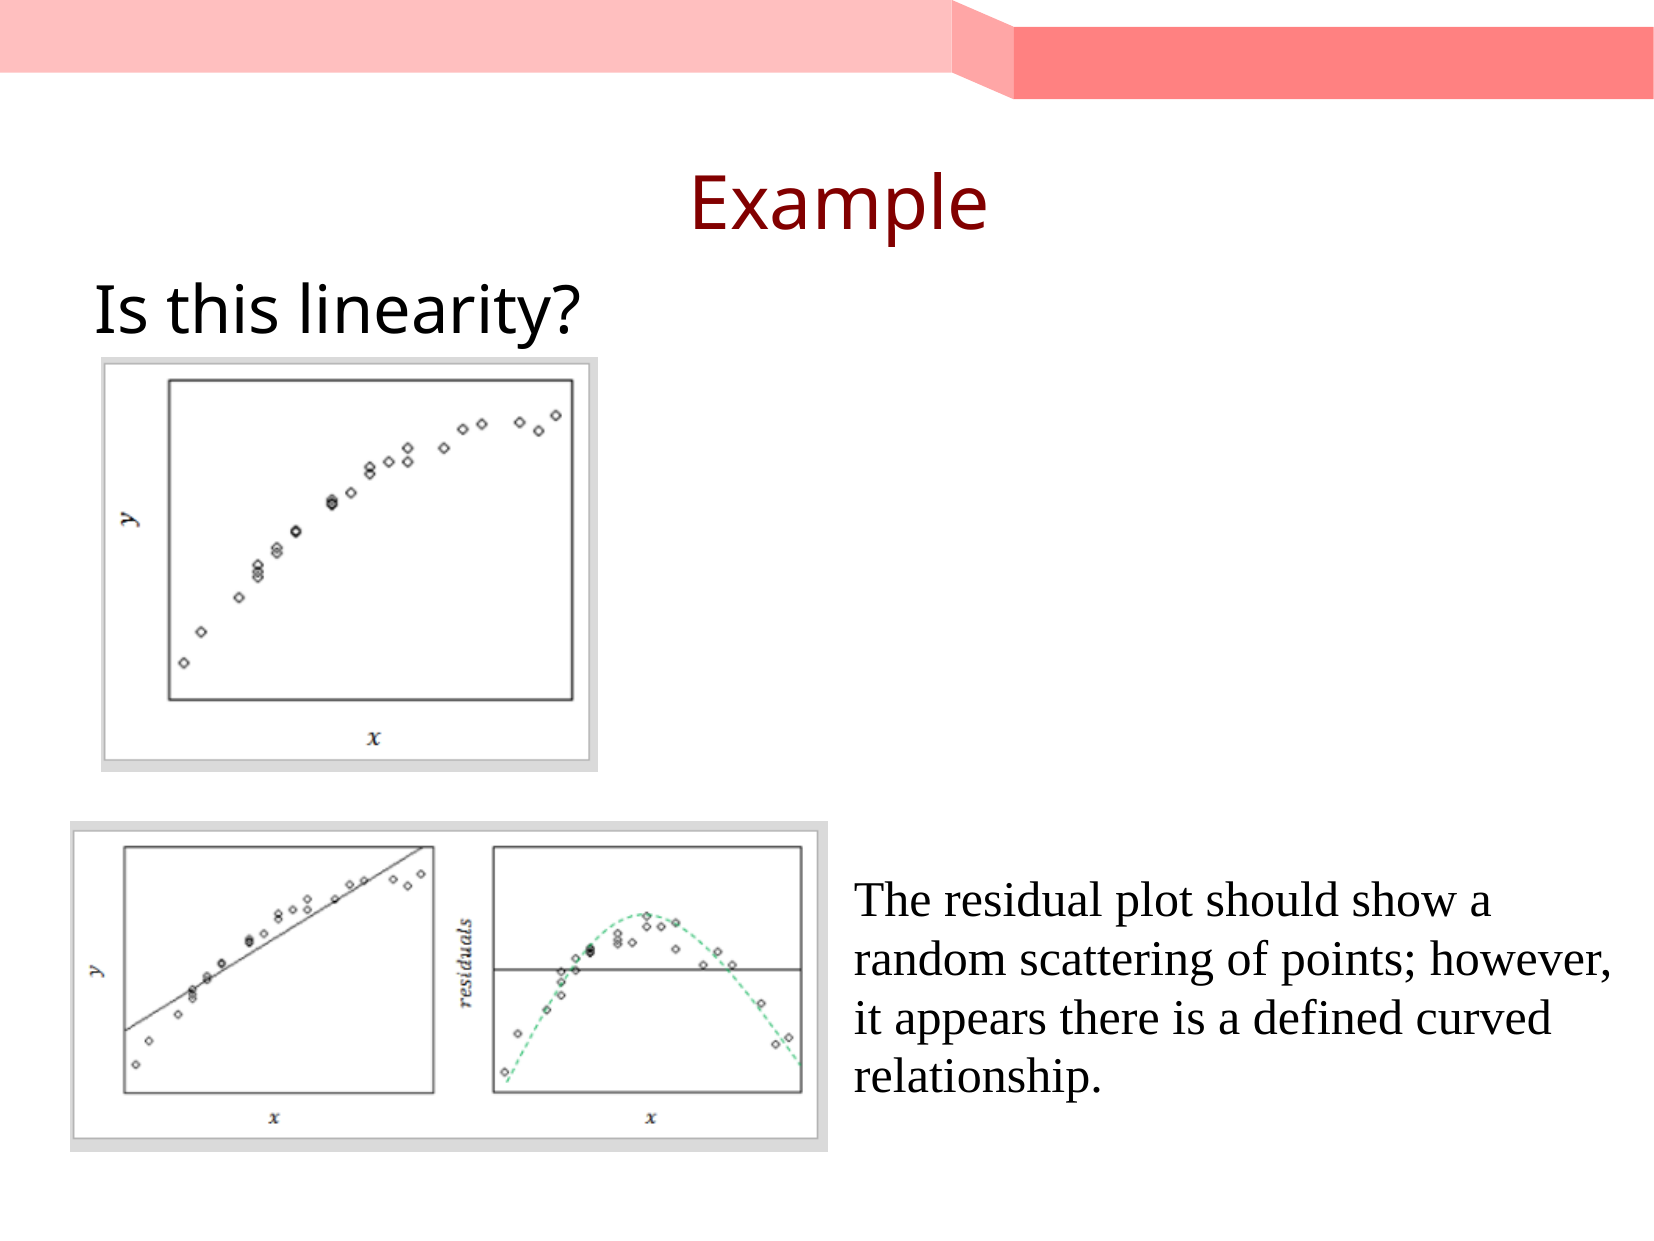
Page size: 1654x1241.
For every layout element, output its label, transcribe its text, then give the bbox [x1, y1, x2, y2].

title Example [201, 88, 1477, 253]
picture [69, 821, 829, 1152]
text_box The residual plot should show a random scattering of points; however, it appears there is a defined curved relationship. [839, 862, 1654, 1113]
list Is this linearity? [64, 253, 1565, 1079]
picture [101, 357, 598, 772]
